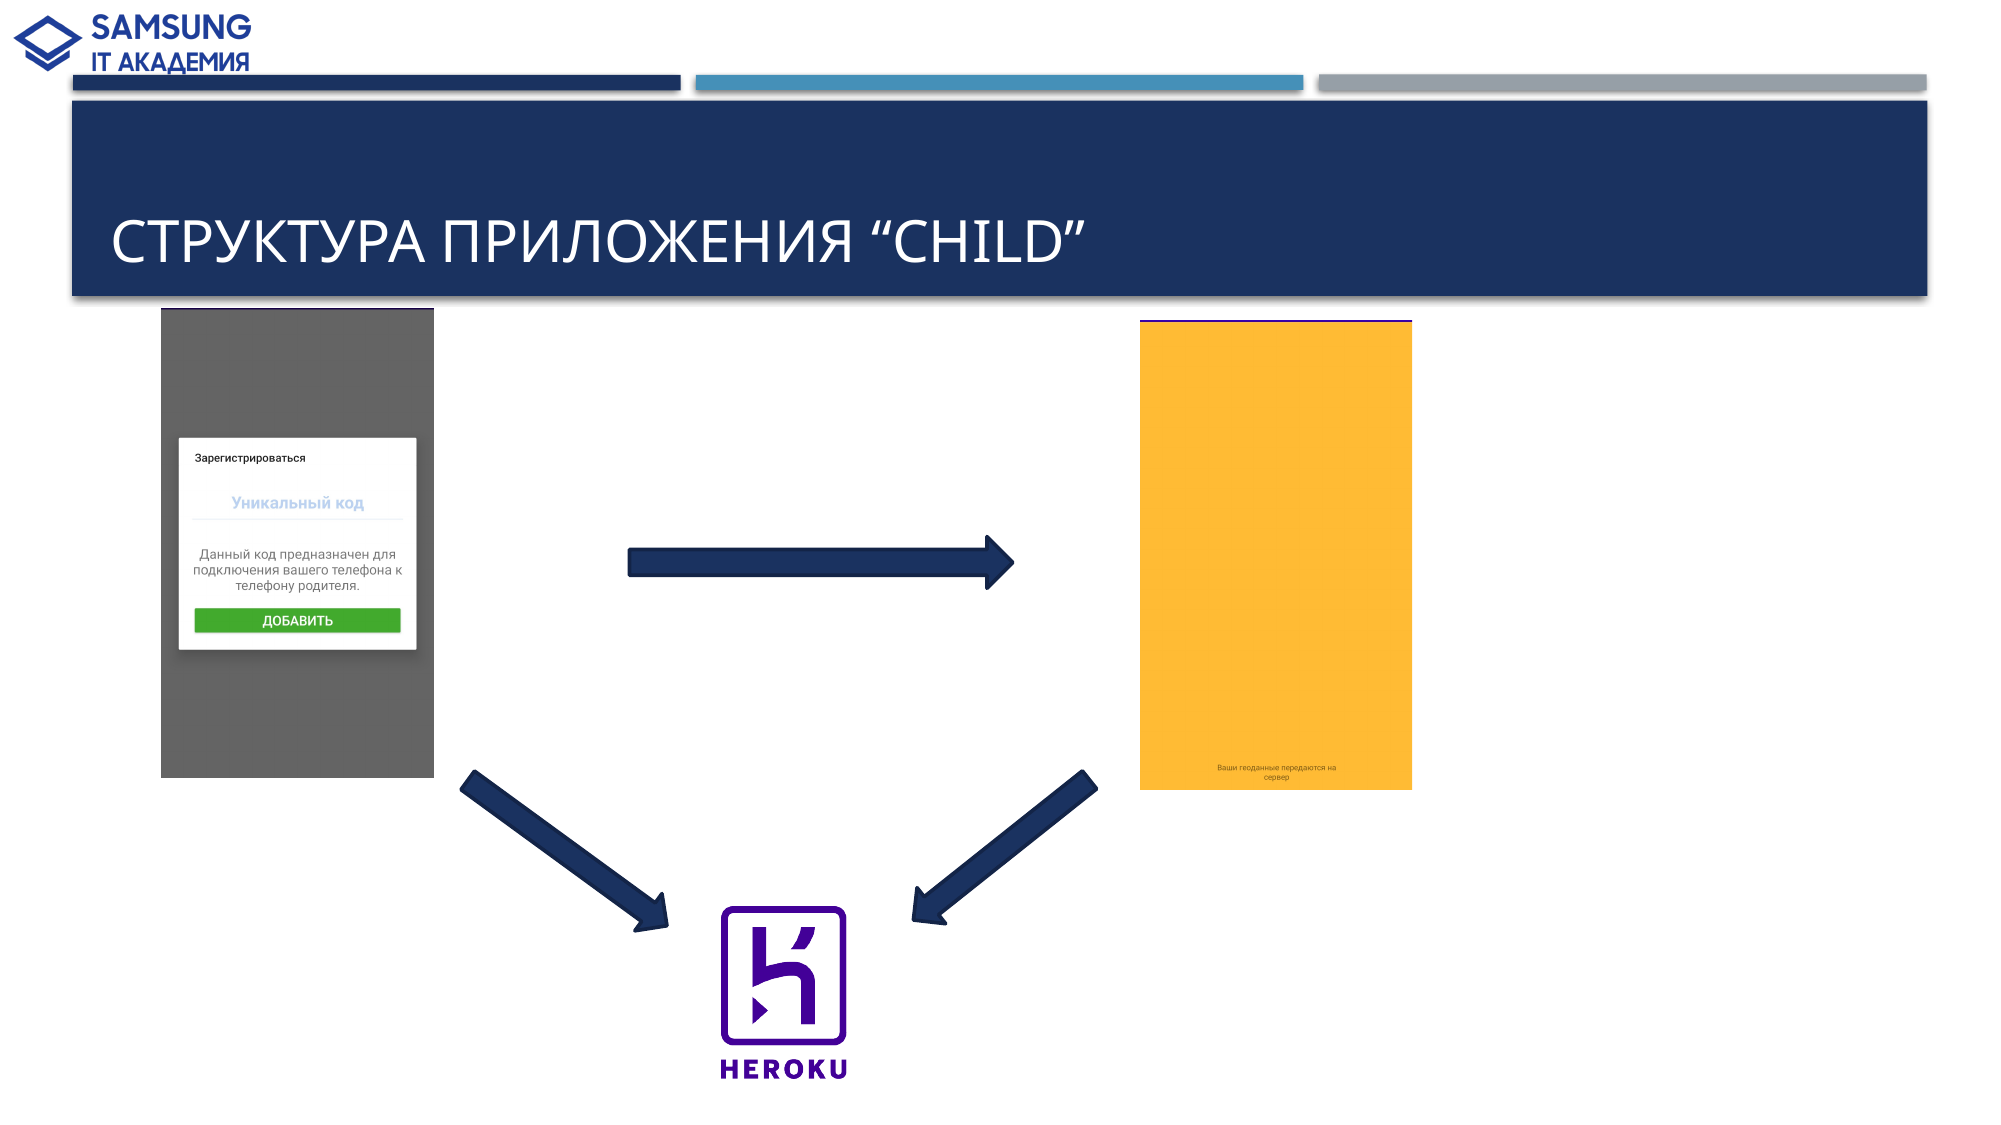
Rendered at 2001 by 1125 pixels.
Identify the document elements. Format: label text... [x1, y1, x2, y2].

title Структура приложения “Child” [95, 115, 1905, 282]
text_box [459, 769, 652, 933]
text_box [627, 534, 1015, 590]
picture [1139, 320, 1413, 791]
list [160, 307, 434, 779]
text_box [916, 769, 1099, 926]
picture [658, 842, 910, 1125]
picture [0, 0, 297, 98]
